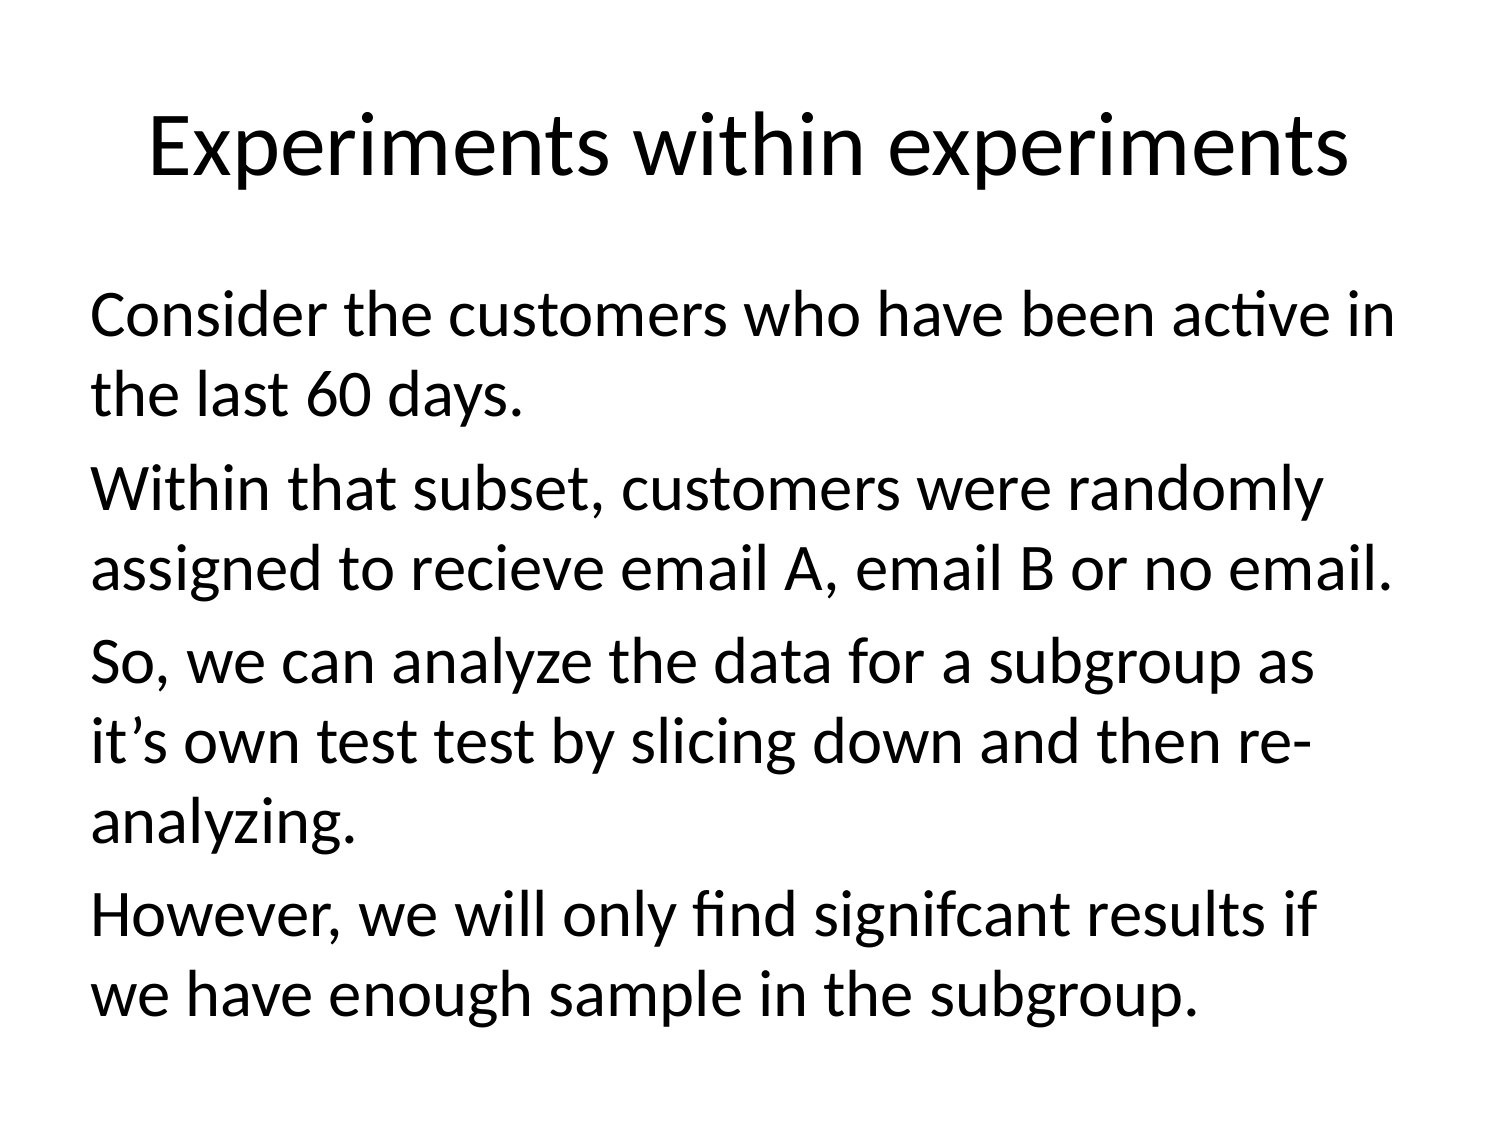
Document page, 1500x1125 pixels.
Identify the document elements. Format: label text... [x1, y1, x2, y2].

list Consider the customers who have been active in the last 60 days. Within that subset, customers were randomly assigned to recieve email A, email B or no email. So, we can analyze the data for a subgroup as it’s own test test by slicing down and then re-analyzing. However, we will only find signifcant results if we have enough sample in the subgroup. [75, 262, 1425, 1005]
title Experiments within experiments [75, 45, 1425, 233]
